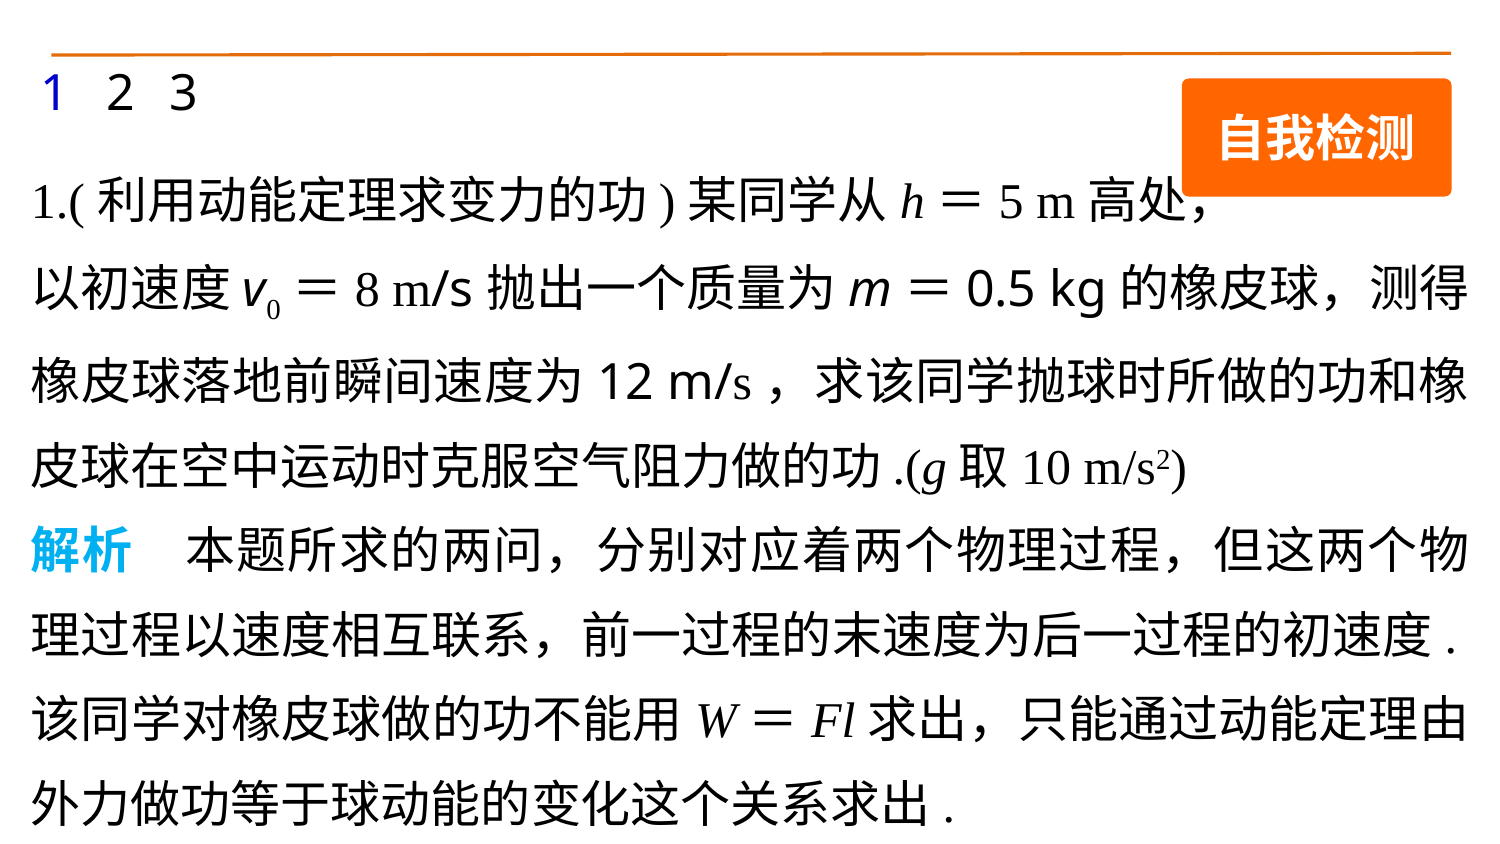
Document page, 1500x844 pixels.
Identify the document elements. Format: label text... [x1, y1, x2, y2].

text_box 自我检测 [1200, 99, 1452, 175]
text_box 1 [23, 54, 81, 127]
text_box 2 [89, 65, 146, 127]
text_box 1.(利用动能定理求变力的功)某同学从h＝5 m高处， 以初速度v0＝8 m/s抛出一个质量为m＝0.5 kg的橡皮球，测得橡皮球落地前瞬间速度为12 m/s，求该同学抛球时所做的功和橡皮球在空中运动时克服空气阻力做的功.(g取10 m/s2) 解析 本题所求的两问，分别对应着两个物理过程，但这两个物理过程以速度相互联系，前一过程的末速度为后一过程的初速度.该同学对橡皮球做的功不能用W＝Fl求出，只能通过动能定理由外力做功等于球动能的变化这个关系求出. [16, 136, 1484, 840]
text_box 3 [152, 65, 210, 127]
text_box [1179, 76, 1454, 199]
